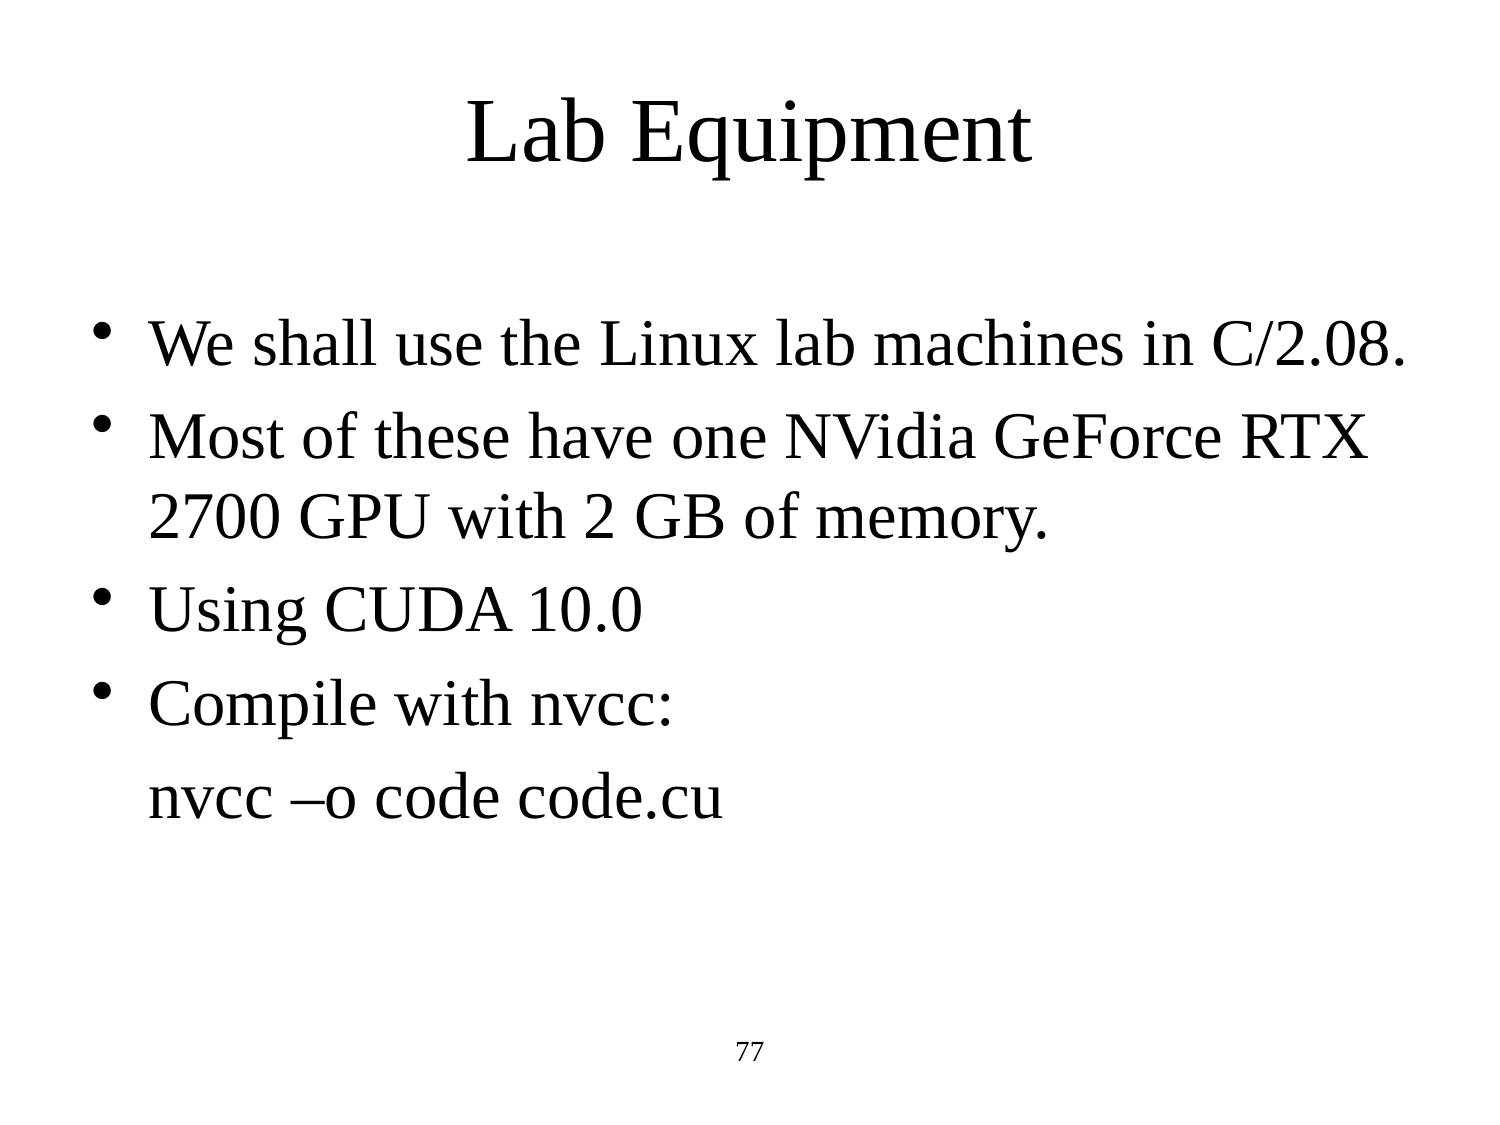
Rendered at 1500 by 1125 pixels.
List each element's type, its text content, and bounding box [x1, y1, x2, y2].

slide_number 77 [512, 1024, 988, 1101]
list We shall use the Linux lab machines in C/2.08. Most of these have one NVidia GeForce RTX 2700 GPU with 2 GB of memory. Using CUDA 10.0 Compile with nvcc: nvcc –o code code.cu [76, 290, 1435, 870]
title Lab Equipment [112, 31, 1388, 219]
